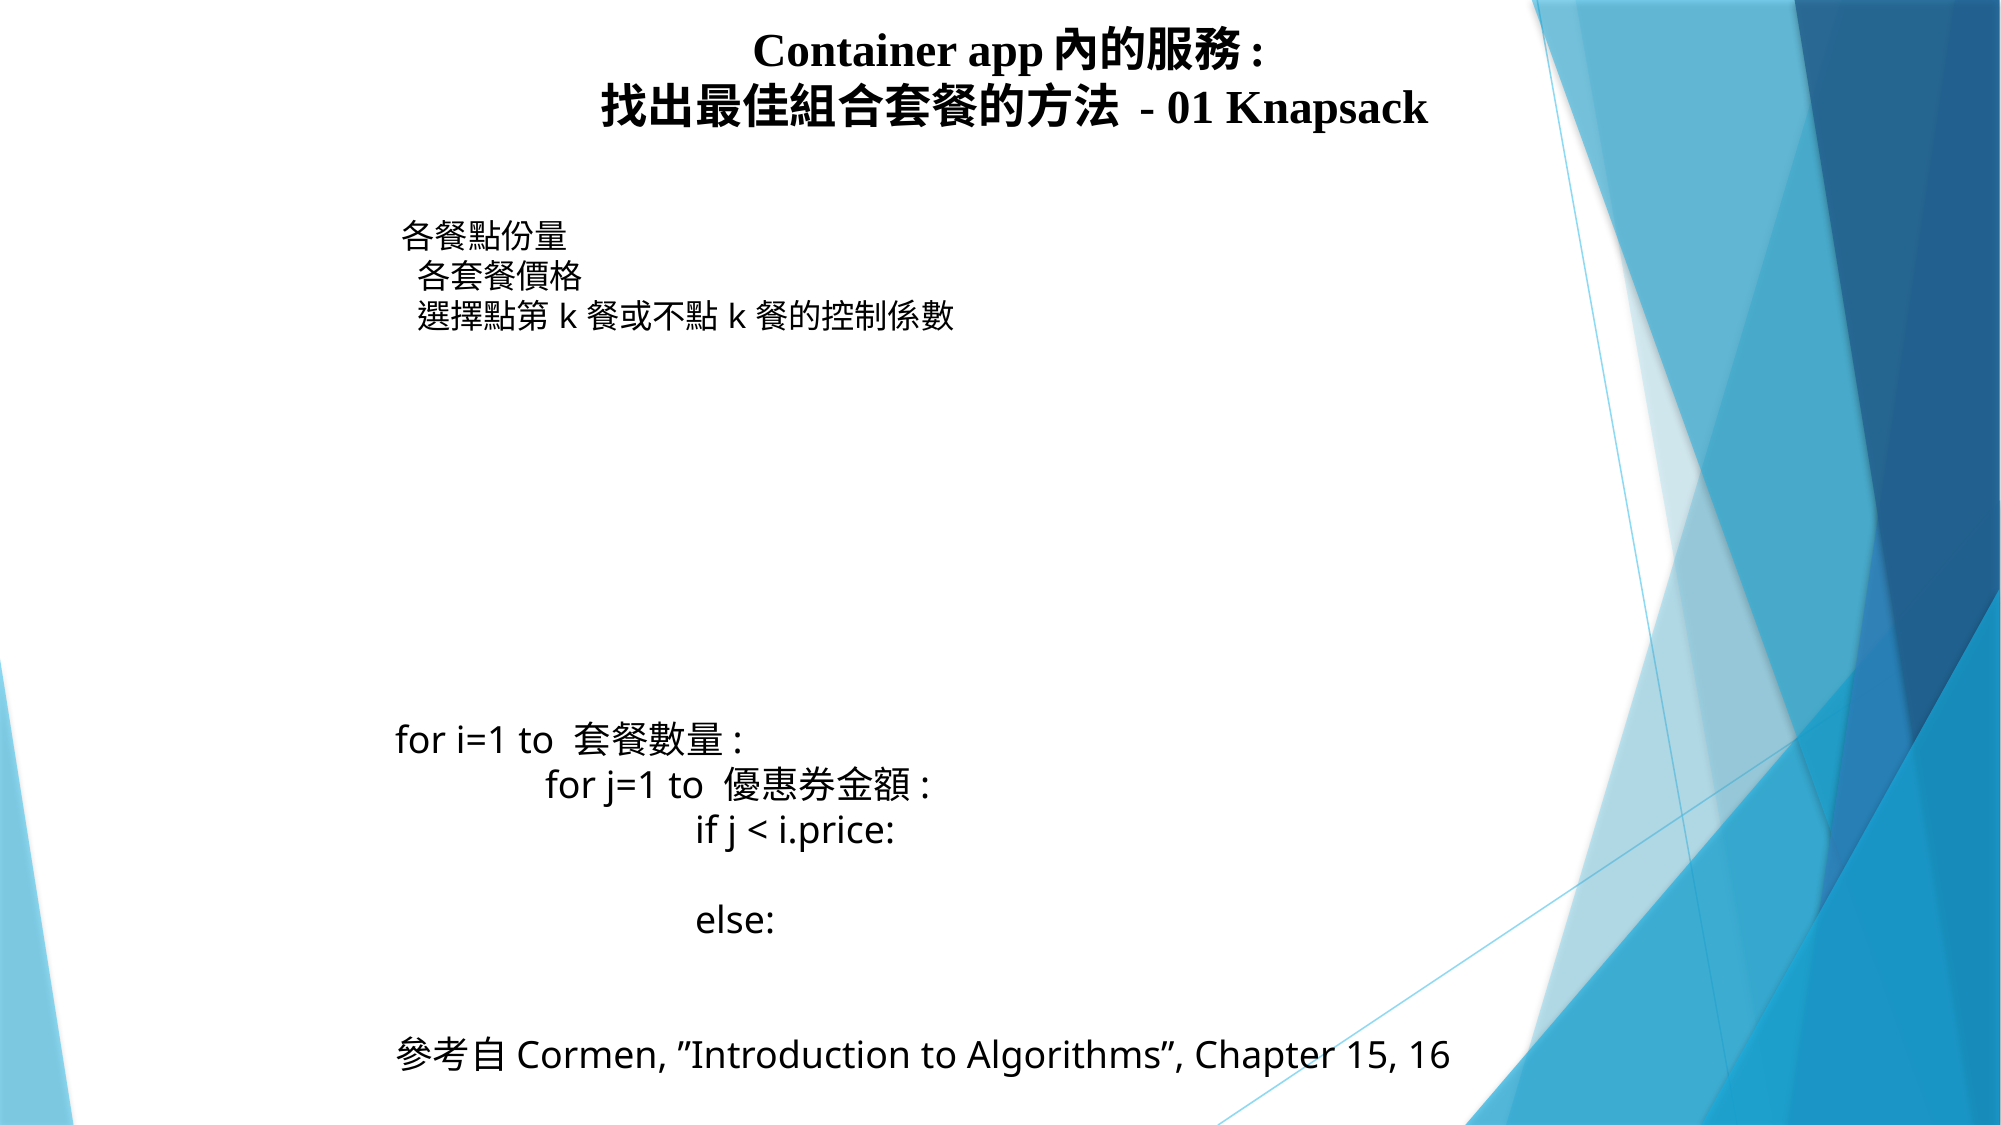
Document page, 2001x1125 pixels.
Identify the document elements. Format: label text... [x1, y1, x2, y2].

title Container app內的服務: 找出最佳組合套餐的方法 - 01 Knapsack [157, 11, 1873, 141]
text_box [369, 207, 1281, 700]
